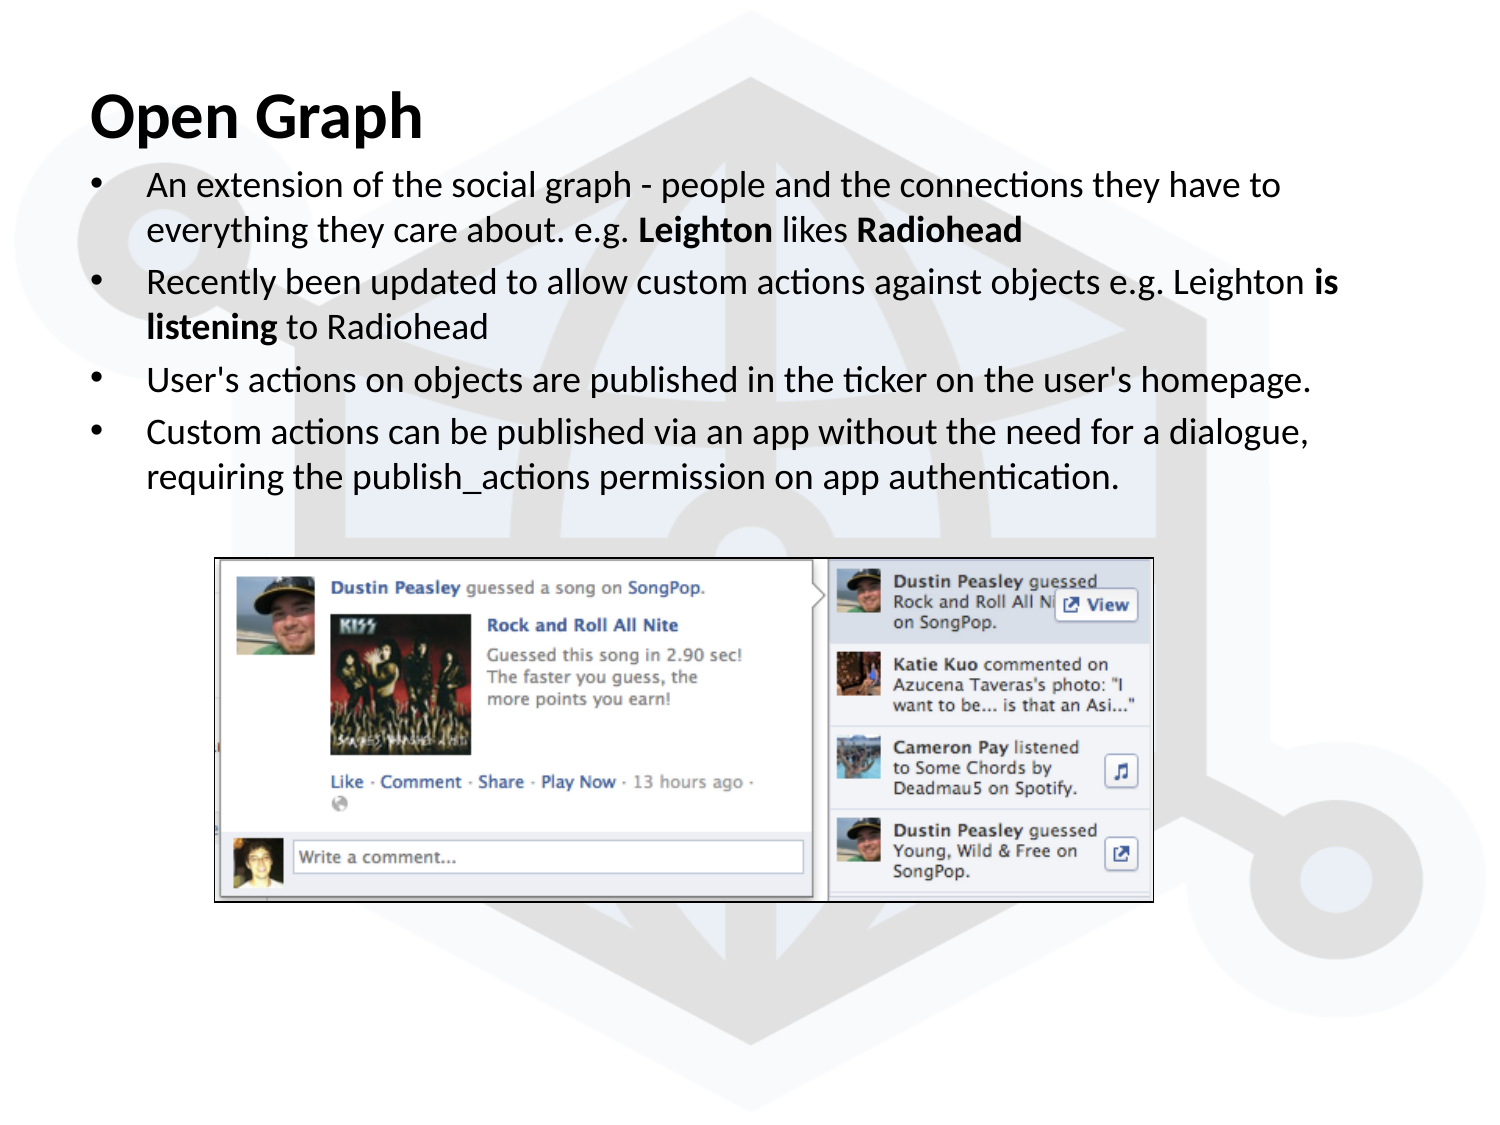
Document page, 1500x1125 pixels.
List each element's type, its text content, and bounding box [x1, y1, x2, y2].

picture [215, 558, 1154, 902]
list Open Graph An extension of the social graph - people and the connections they have to everything they care about. e.g. Leighton likes Radiohead Recently been updated to allow custom actions against objects e.g. Leighton is listening to Radiohead User's actions on objects are published in the ticker on the user's homepage. Custom actions can be published via an app without the need for a dialogue, requiring the publish_actions permission on app authentication. [75, 64, 1425, 1005]
